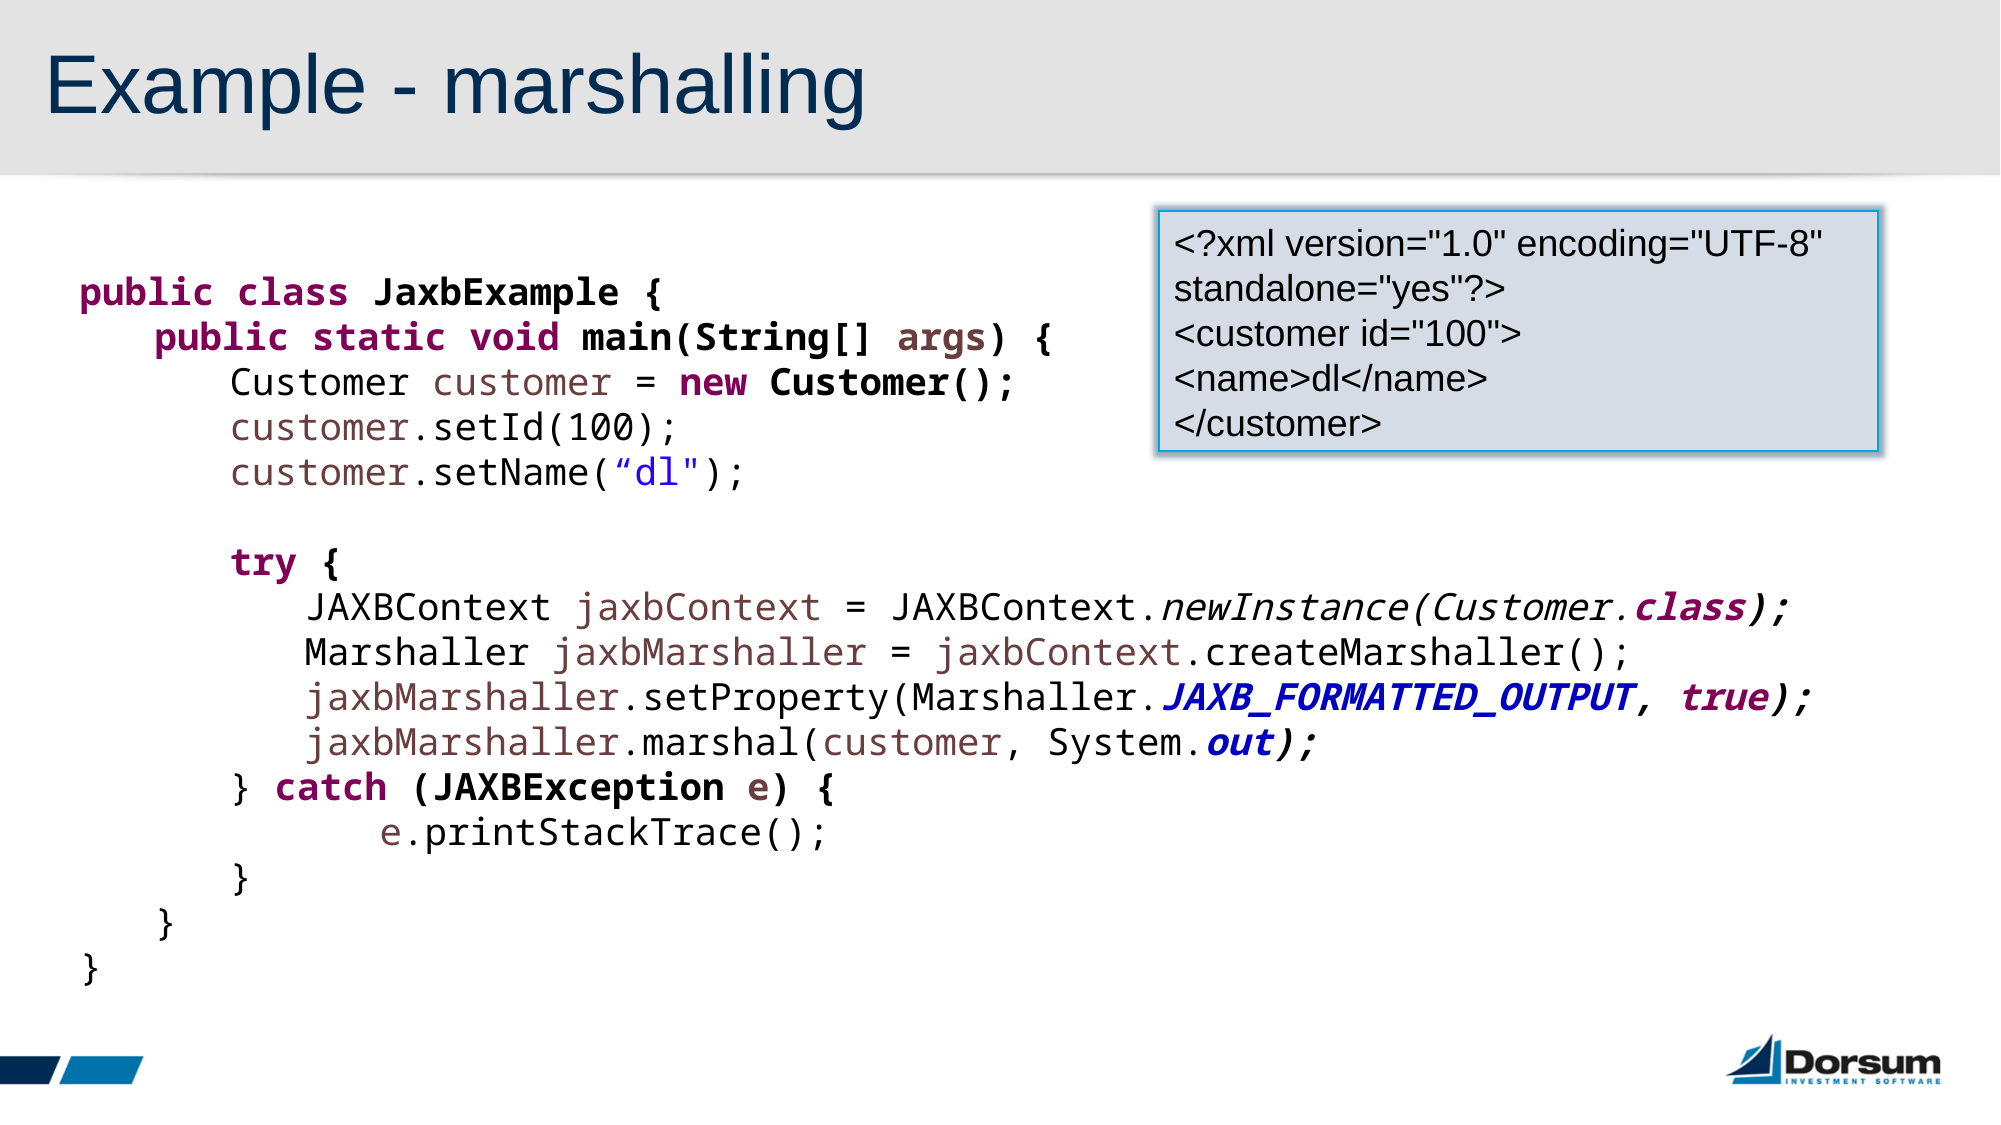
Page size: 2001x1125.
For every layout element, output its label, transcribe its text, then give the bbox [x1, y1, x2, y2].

text_box <?xml version="1.0" encoding="UTF-8" standalone="yes"?> <customer id="100"> <name>dl</name> </customer> [1158, 210, 1879, 452]
text_box public class JaxbExample { public static void main(String[] args) { Customer customer = new Customer(); customer.setId(100); customer.setName(“dl"); try { JAXBContext jaxbContext = JAXBContext.newInstance(Customer.class); Marshaller jaxbMarshaller = jaxbContext.createMarshaller(); jaxbMarshaller.setProperty(Marshaller.JAXB_FORMATTED_OUTPUT, true); jaxbMarshaller.marshal(customer, System.out); } catch (JAXBException e) { e.printStackTrace(); } } } [64, 260, 1936, 995]
picture [0, 0, 2001, 1125]
title Example - marshalling [0, 0, 2000, 174]
